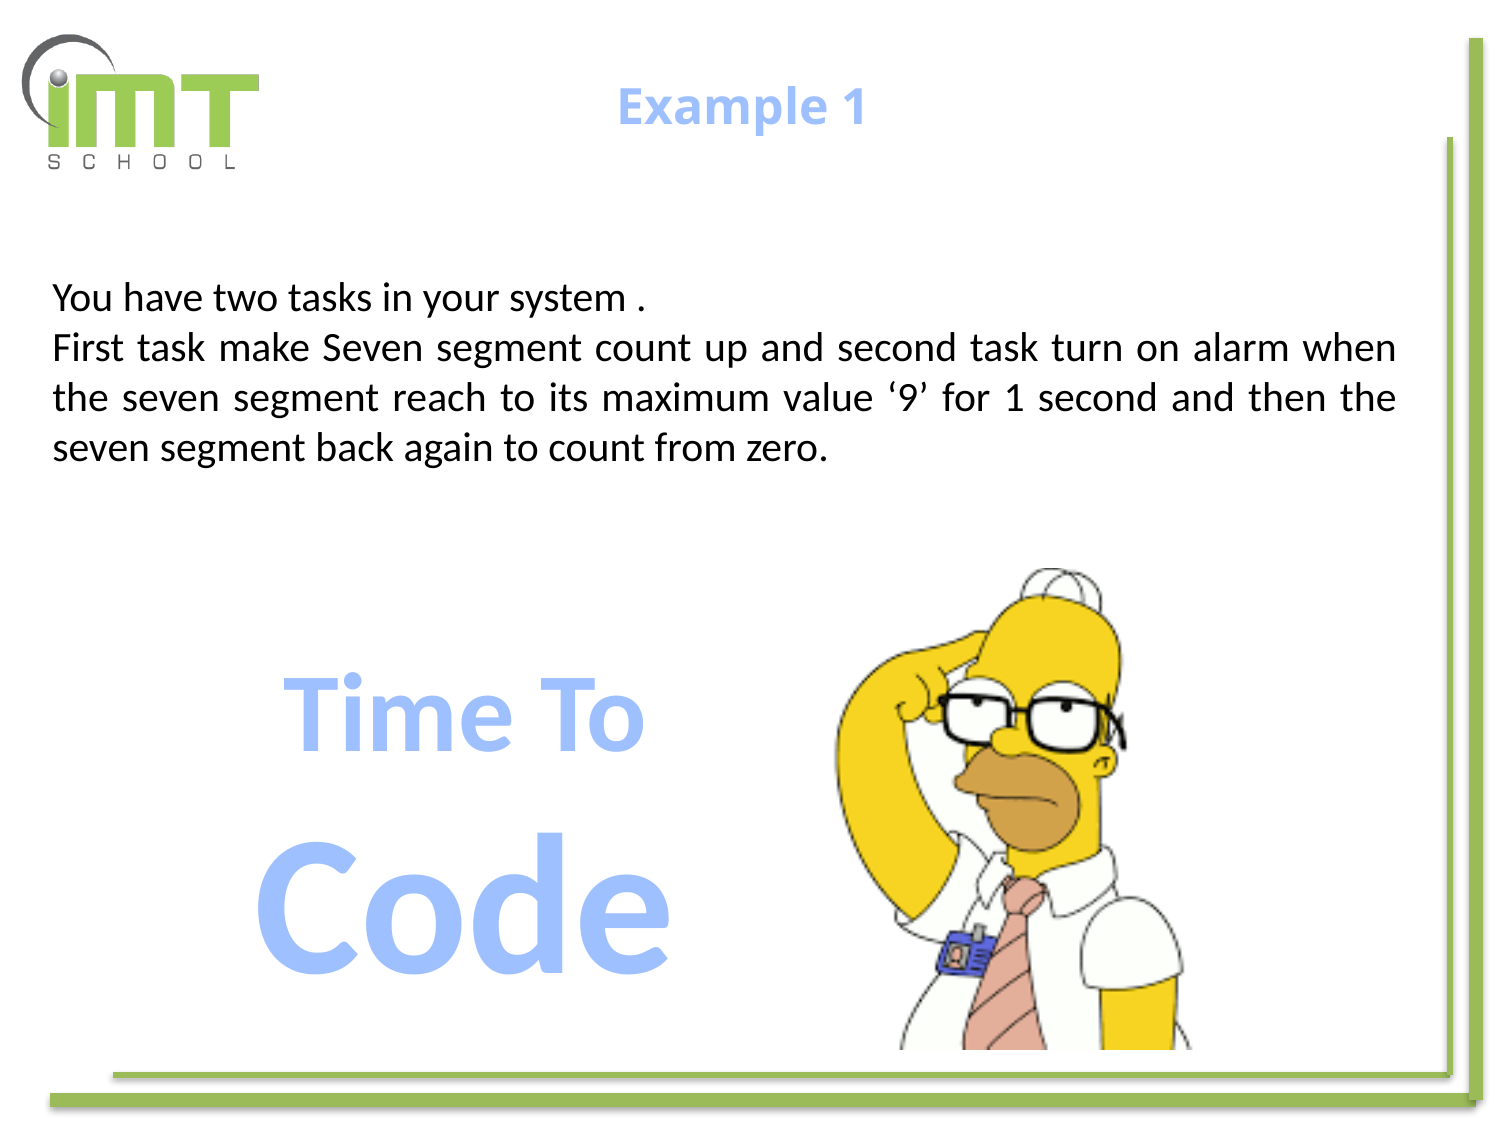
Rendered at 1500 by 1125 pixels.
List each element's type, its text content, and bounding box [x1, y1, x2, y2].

picture [638, 568, 1390, 1051]
text_box Example 1 [601, 66, 899, 142]
text_box Time To Code [239, 631, 633, 1022]
text_box You have two tasks in your system . First task make Seven segment count up and second task turn on alarm when the seven segment reach to its maximum value ‘9’ for 1 second and then the seven segment back again to count from zero. [37, 262, 1413, 478]
picture [12, 24, 263, 180]
